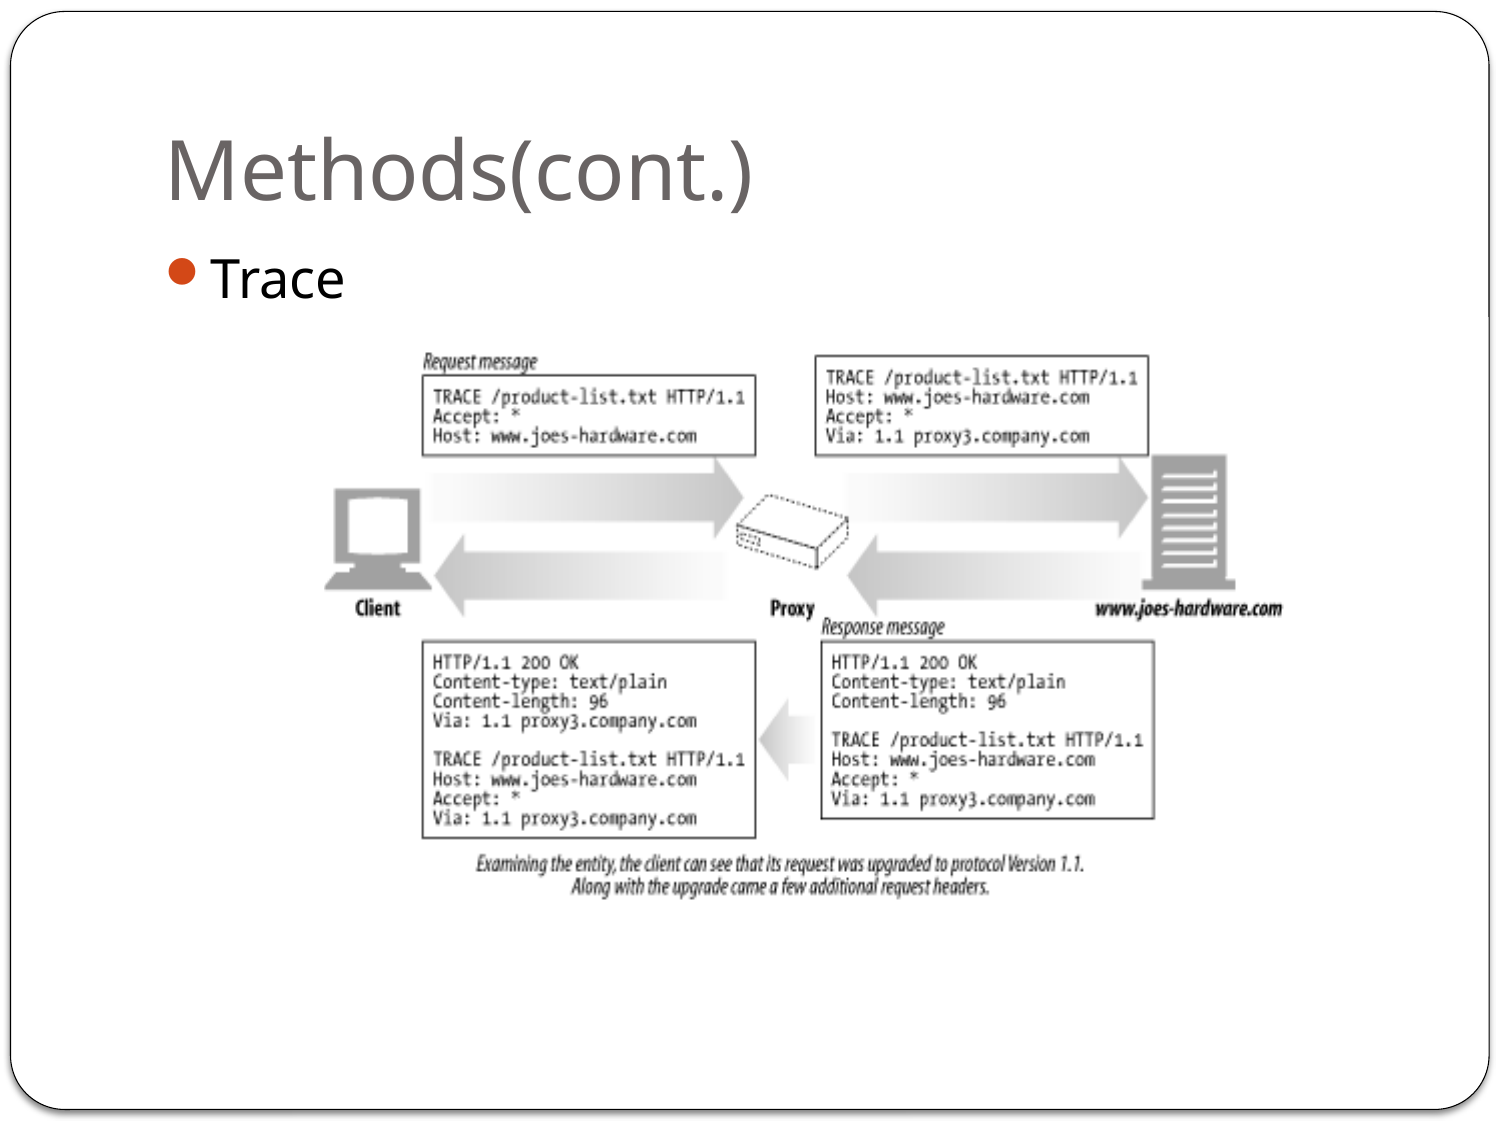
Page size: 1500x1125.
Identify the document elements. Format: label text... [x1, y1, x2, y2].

title Methods(cont.) [150, 45, 1425, 233]
list Trace [150, 237, 1425, 988]
picture [324, 349, 1288, 902]
